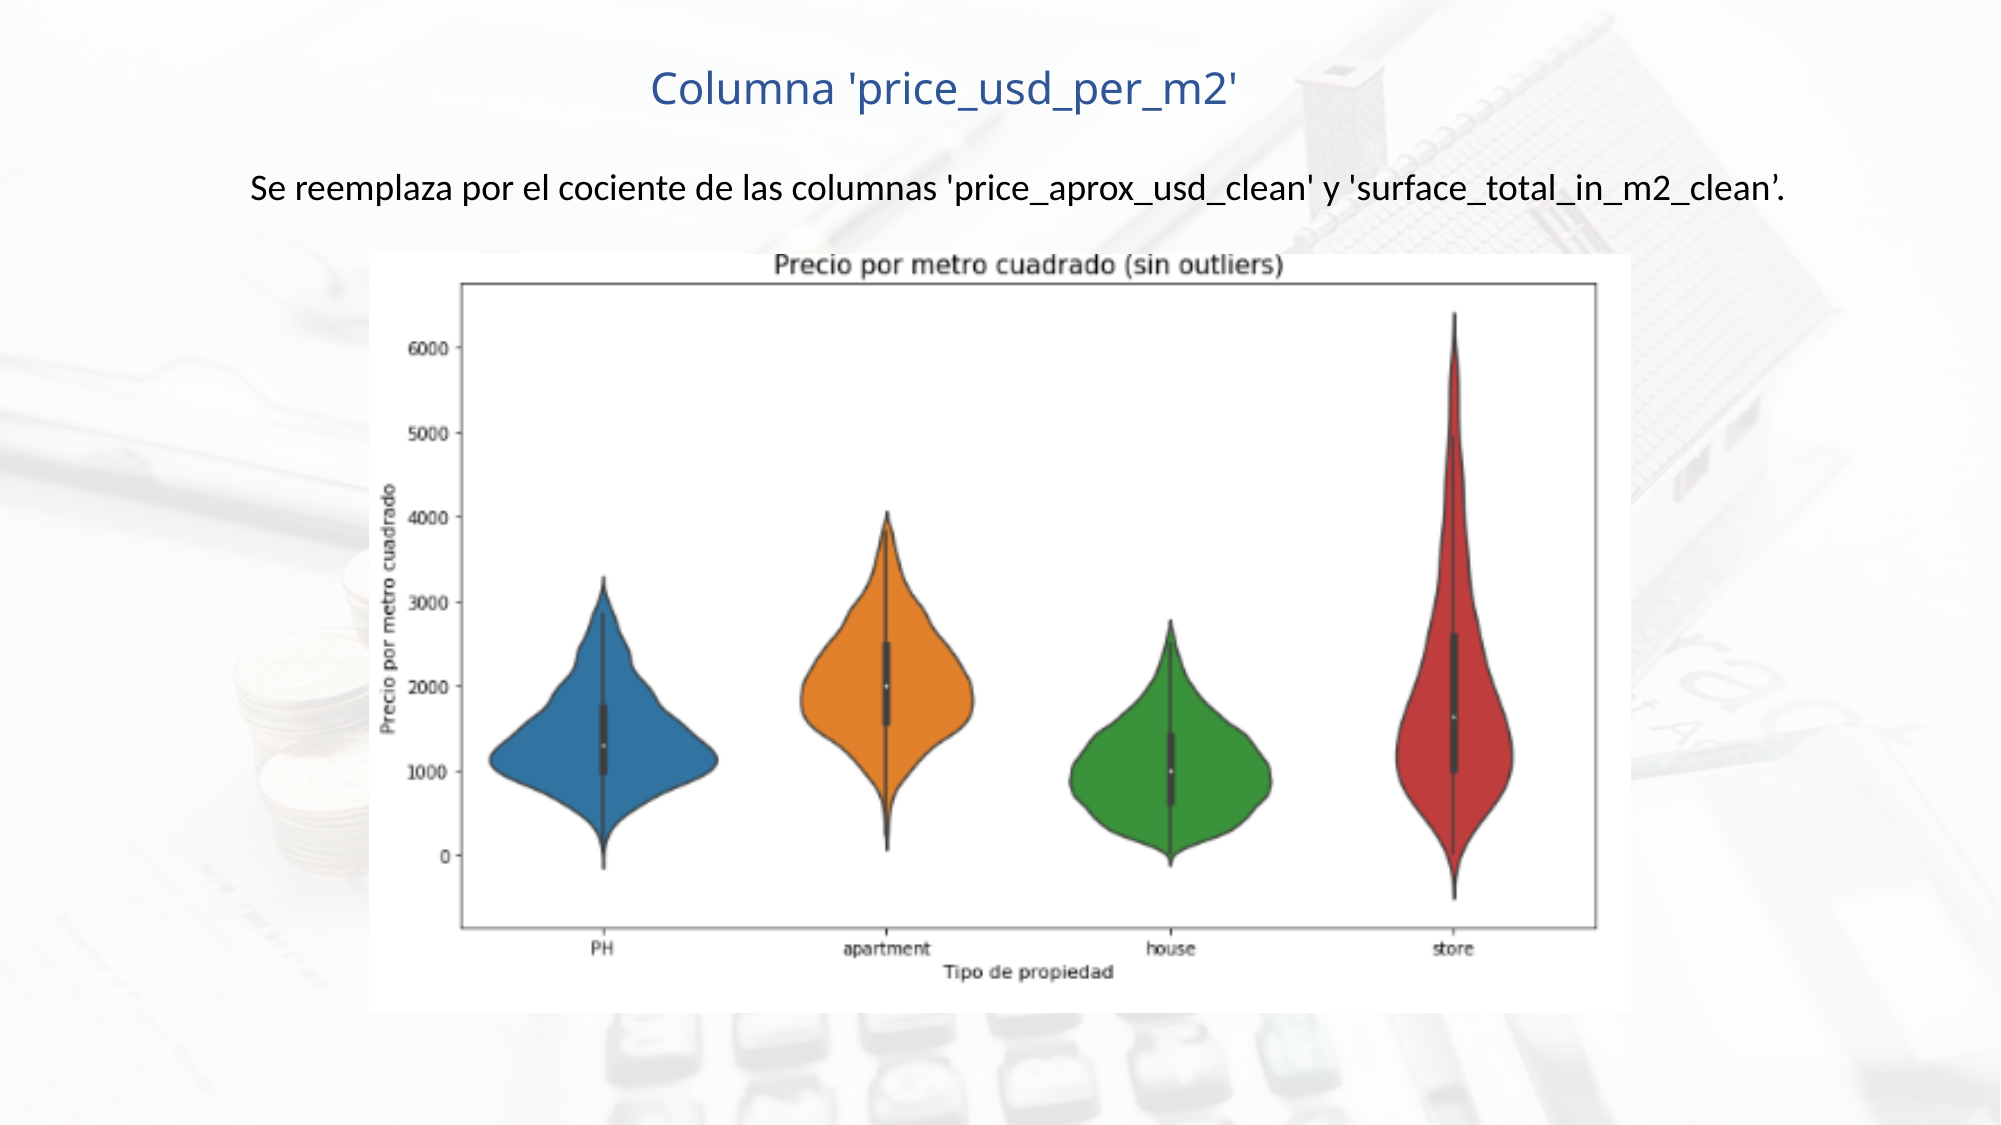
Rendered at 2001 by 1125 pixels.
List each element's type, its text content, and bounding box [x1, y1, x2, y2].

picture [369, 254, 1631, 1013]
text_box Se reemplaza por el cociente de las columnas 'price_aprox_usd_clean' y 'surface_total_in_m2_clean’. [235, 155, 1889, 216]
title Columna 'price_usd_per_m2' [635, 40, 1311, 141]
